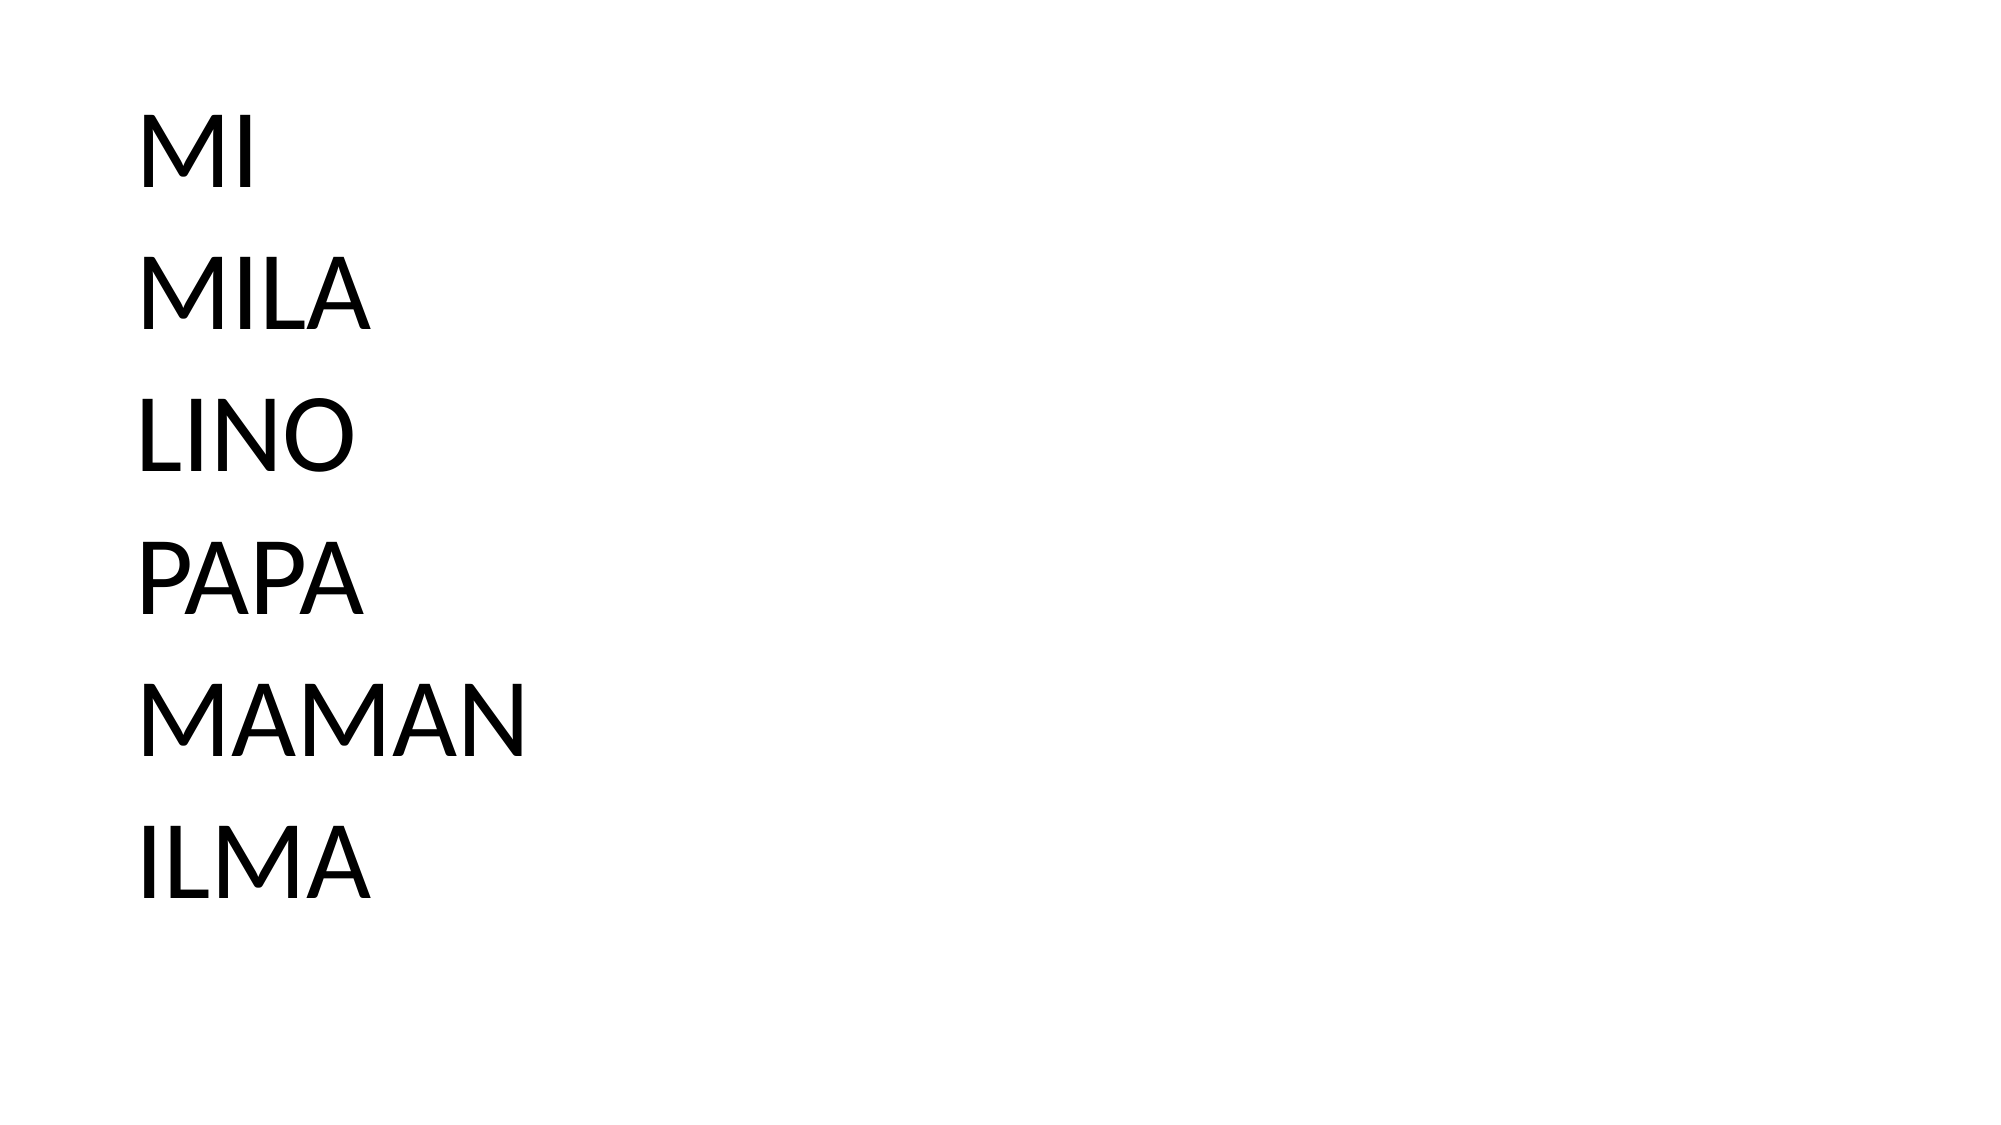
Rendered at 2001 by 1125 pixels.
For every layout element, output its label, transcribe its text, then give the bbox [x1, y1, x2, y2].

list MI MILA LINO PAPA MAMAN ILMA [120, 82, 1863, 1014]
